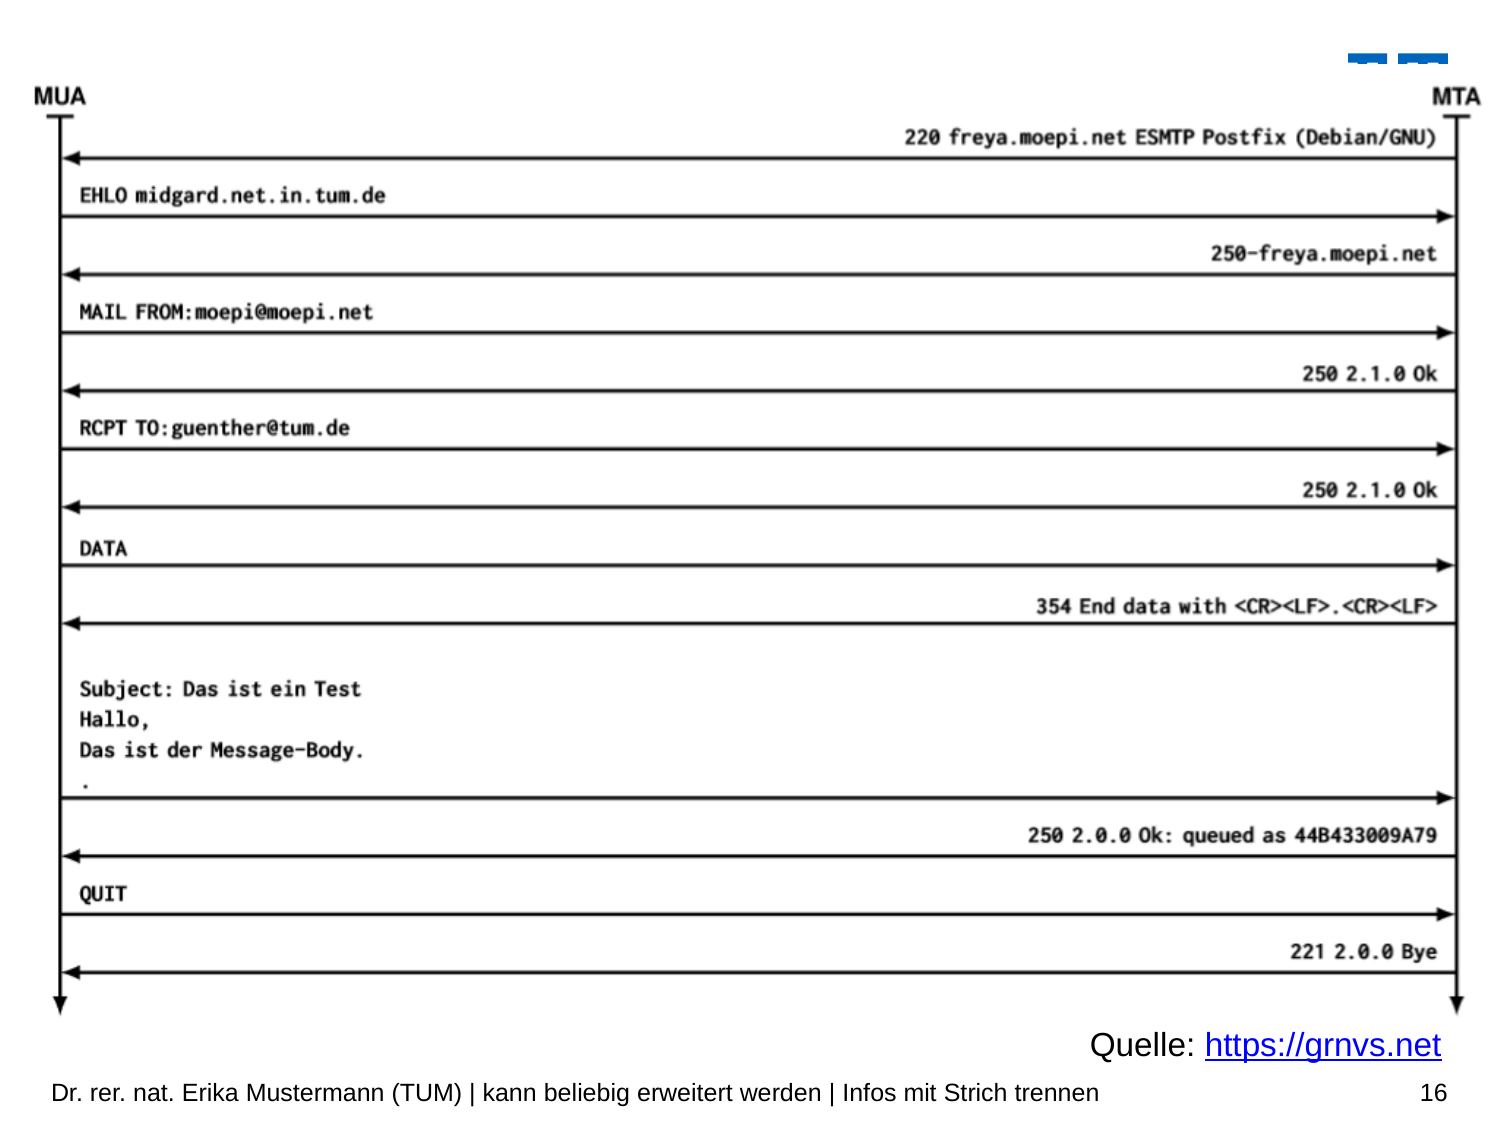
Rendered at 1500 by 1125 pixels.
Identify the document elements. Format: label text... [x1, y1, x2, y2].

picture [0, 63, 1500, 1061]
slide_number 16 [1112, 1068, 1448, 1122]
footer Dr. rer. nat. Erika Mustermann (TUM) | kann beliebig erweitert werden | Infos mit Strich trennen [51, 1068, 1112, 1122]
